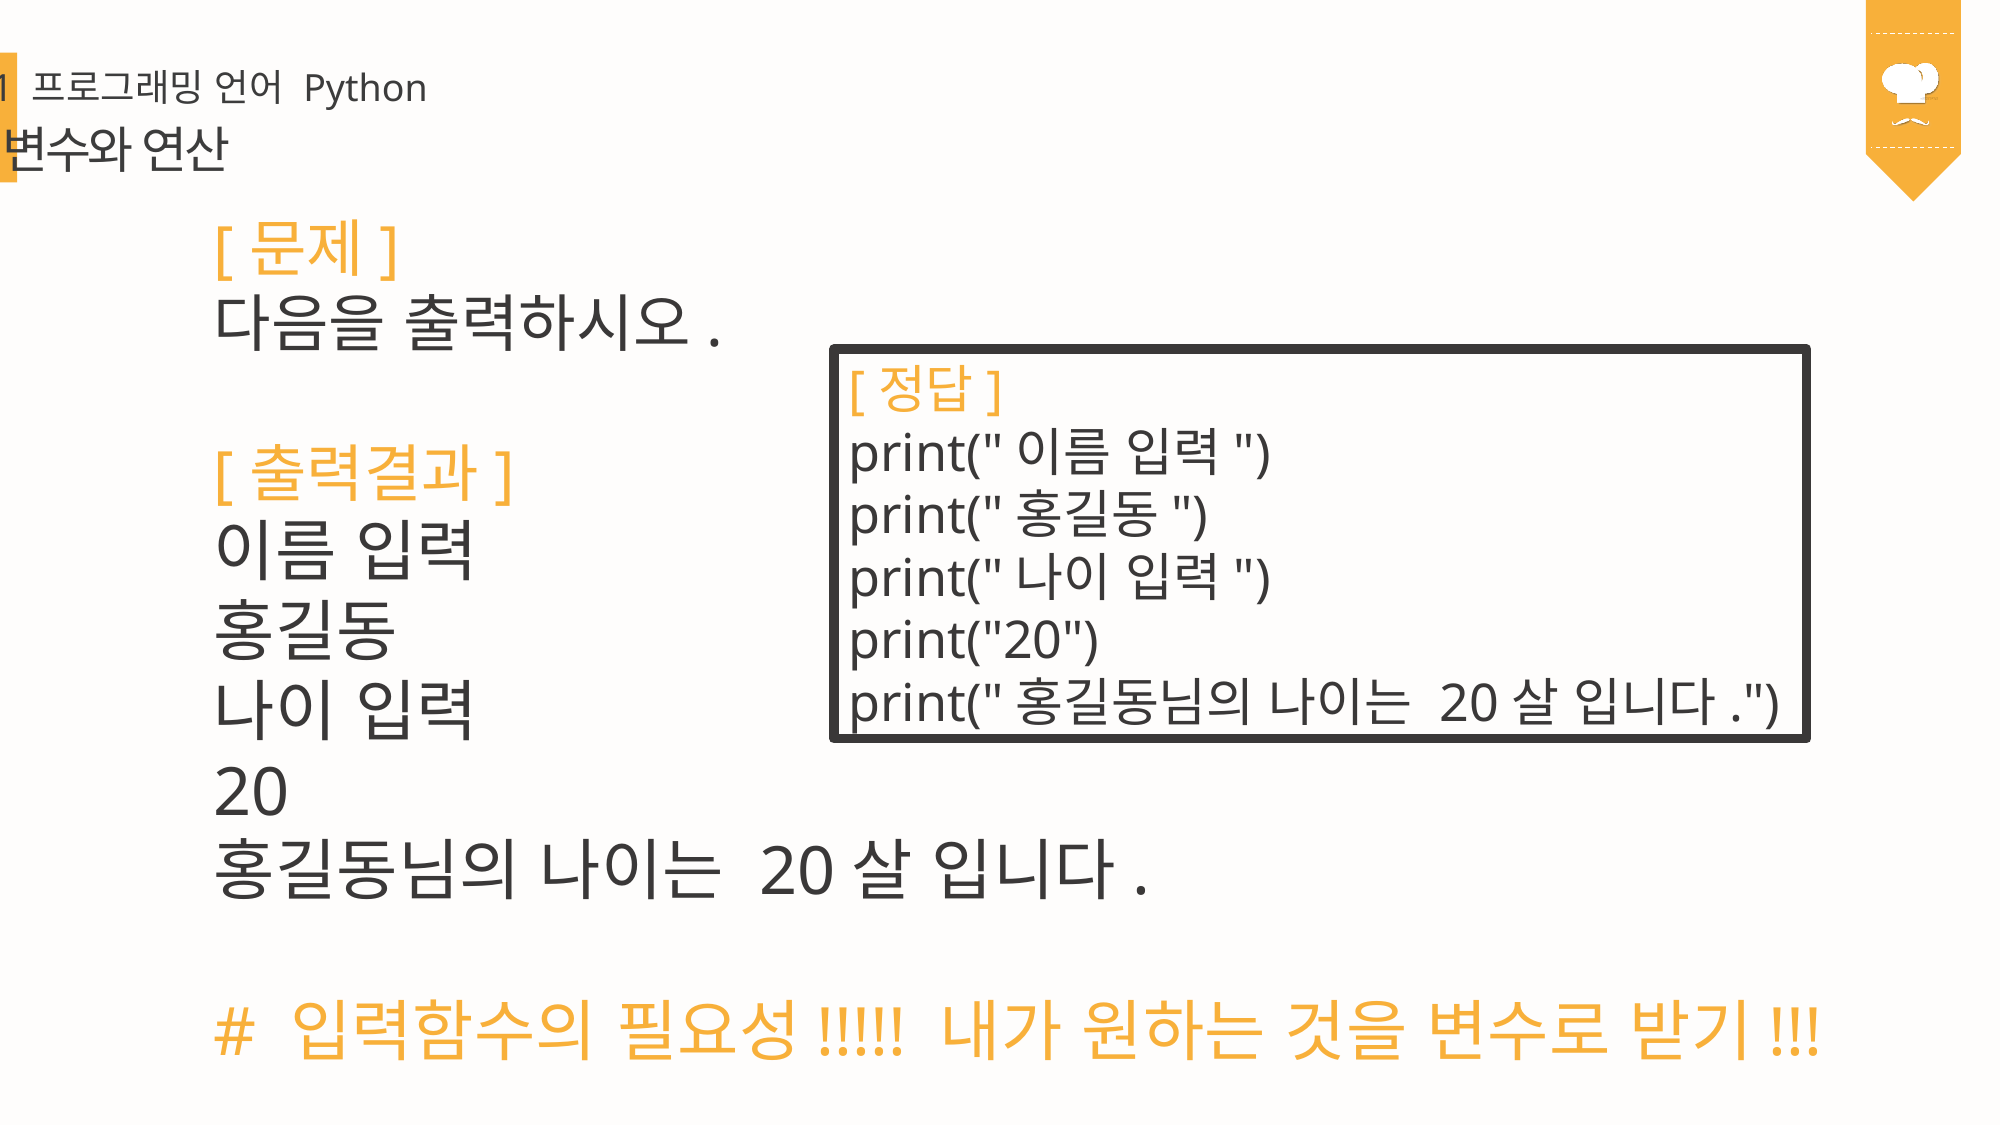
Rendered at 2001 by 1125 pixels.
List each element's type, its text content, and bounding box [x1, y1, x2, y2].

text_box 01 프로그래밍 언어 Python [0, 56, 443, 117]
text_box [1865, 0, 1961, 202]
text_box [0, 52, 18, 56]
text_box 변수와 연산 [0, 110, 246, 186]
text_box [정답] print("이름 입력") print("홍길동") print("나이 입력") print("20") print("홍길동님의 나이는 20살 입니다.") [833, 349, 1807, 739]
text_box [문제] 다음을 출력하시오. [출력결과] 이름 입력 홍길동 나이 입력 20 홍길동님의 나이는 20살 입니다. # 입력함수의 필요성!!!!! 내가 원하는 것을 변수로 받기!!! [199, 201, 1955, 1076]
